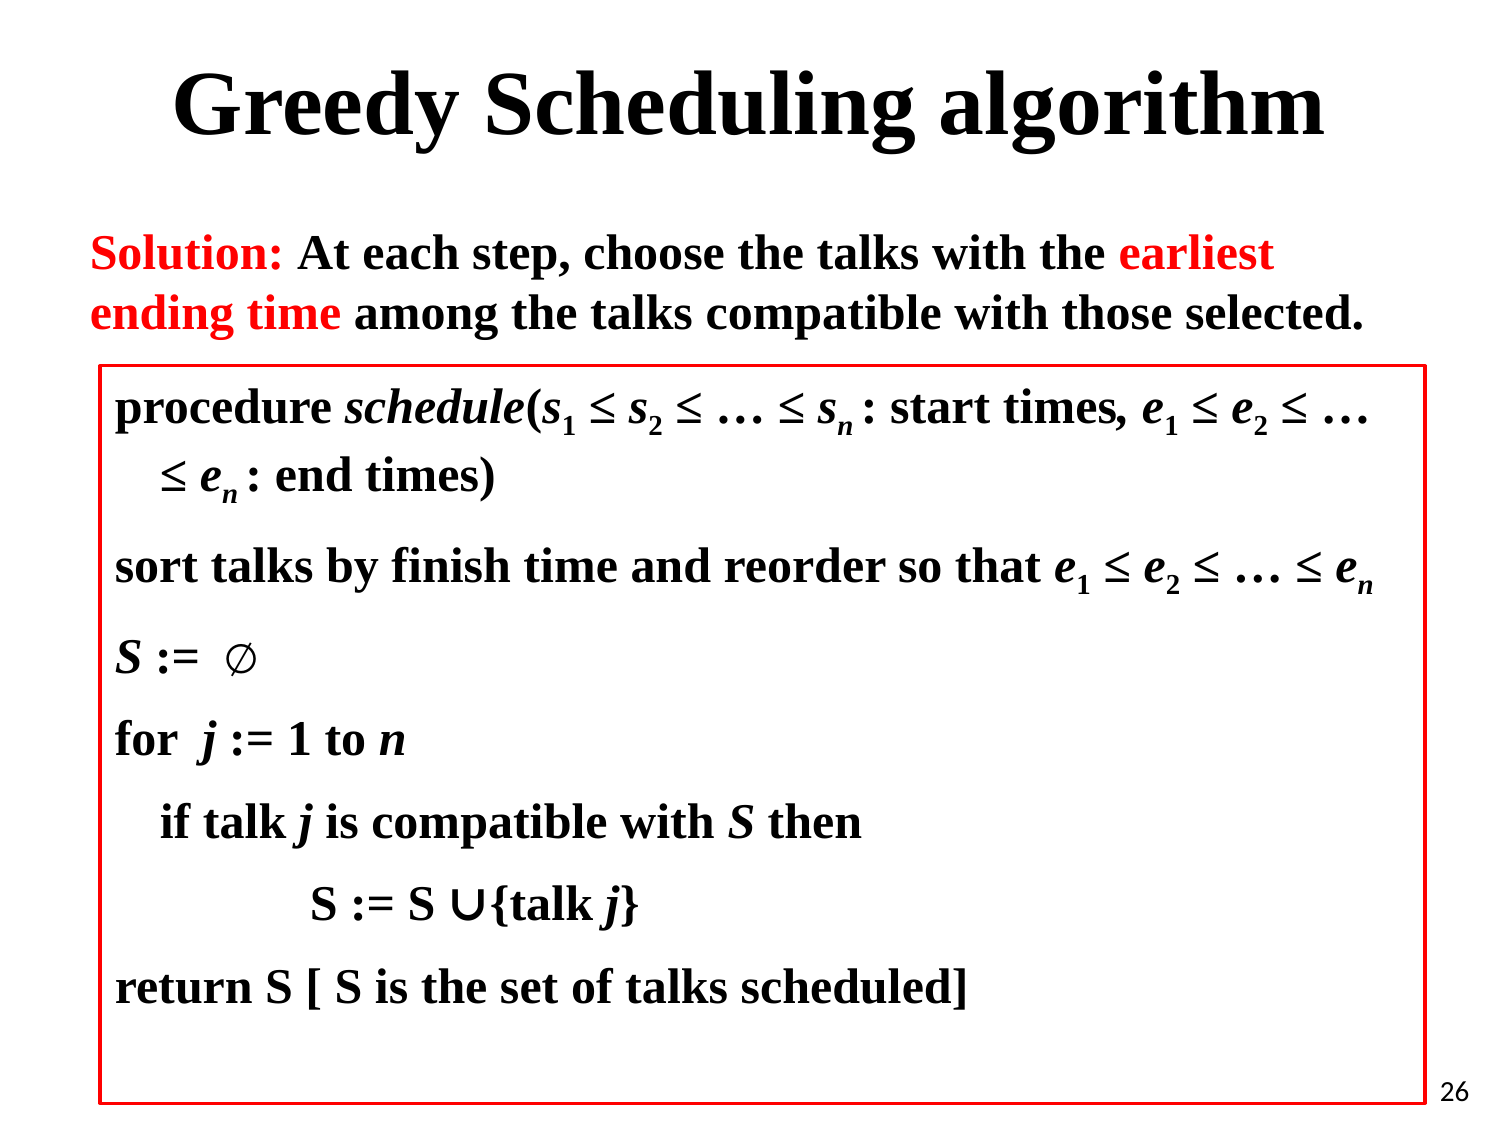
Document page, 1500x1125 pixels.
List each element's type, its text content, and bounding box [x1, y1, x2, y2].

list Solution: At each step, choose the talks with the earliest ending time among the talks compatible with those selected. [75, 212, 1425, 349]
list procedure schedule(s1 ≤ s2 ≤ … ≤ sn : start times, e1 ≤ e2 ≤ … ≤ en : end times) sort talks by finish time and reorder so that e1 ≤ e2 ≤ … ≤ en S := ∅ for j := 1 to n if talk j is compatible with S then S := S ∪{talk j} return S [ S is the set of talks scheduled] [99, 365, 1425, 1104]
title Greedy Scheduling algorithm [0, 0, 1500, 195]
